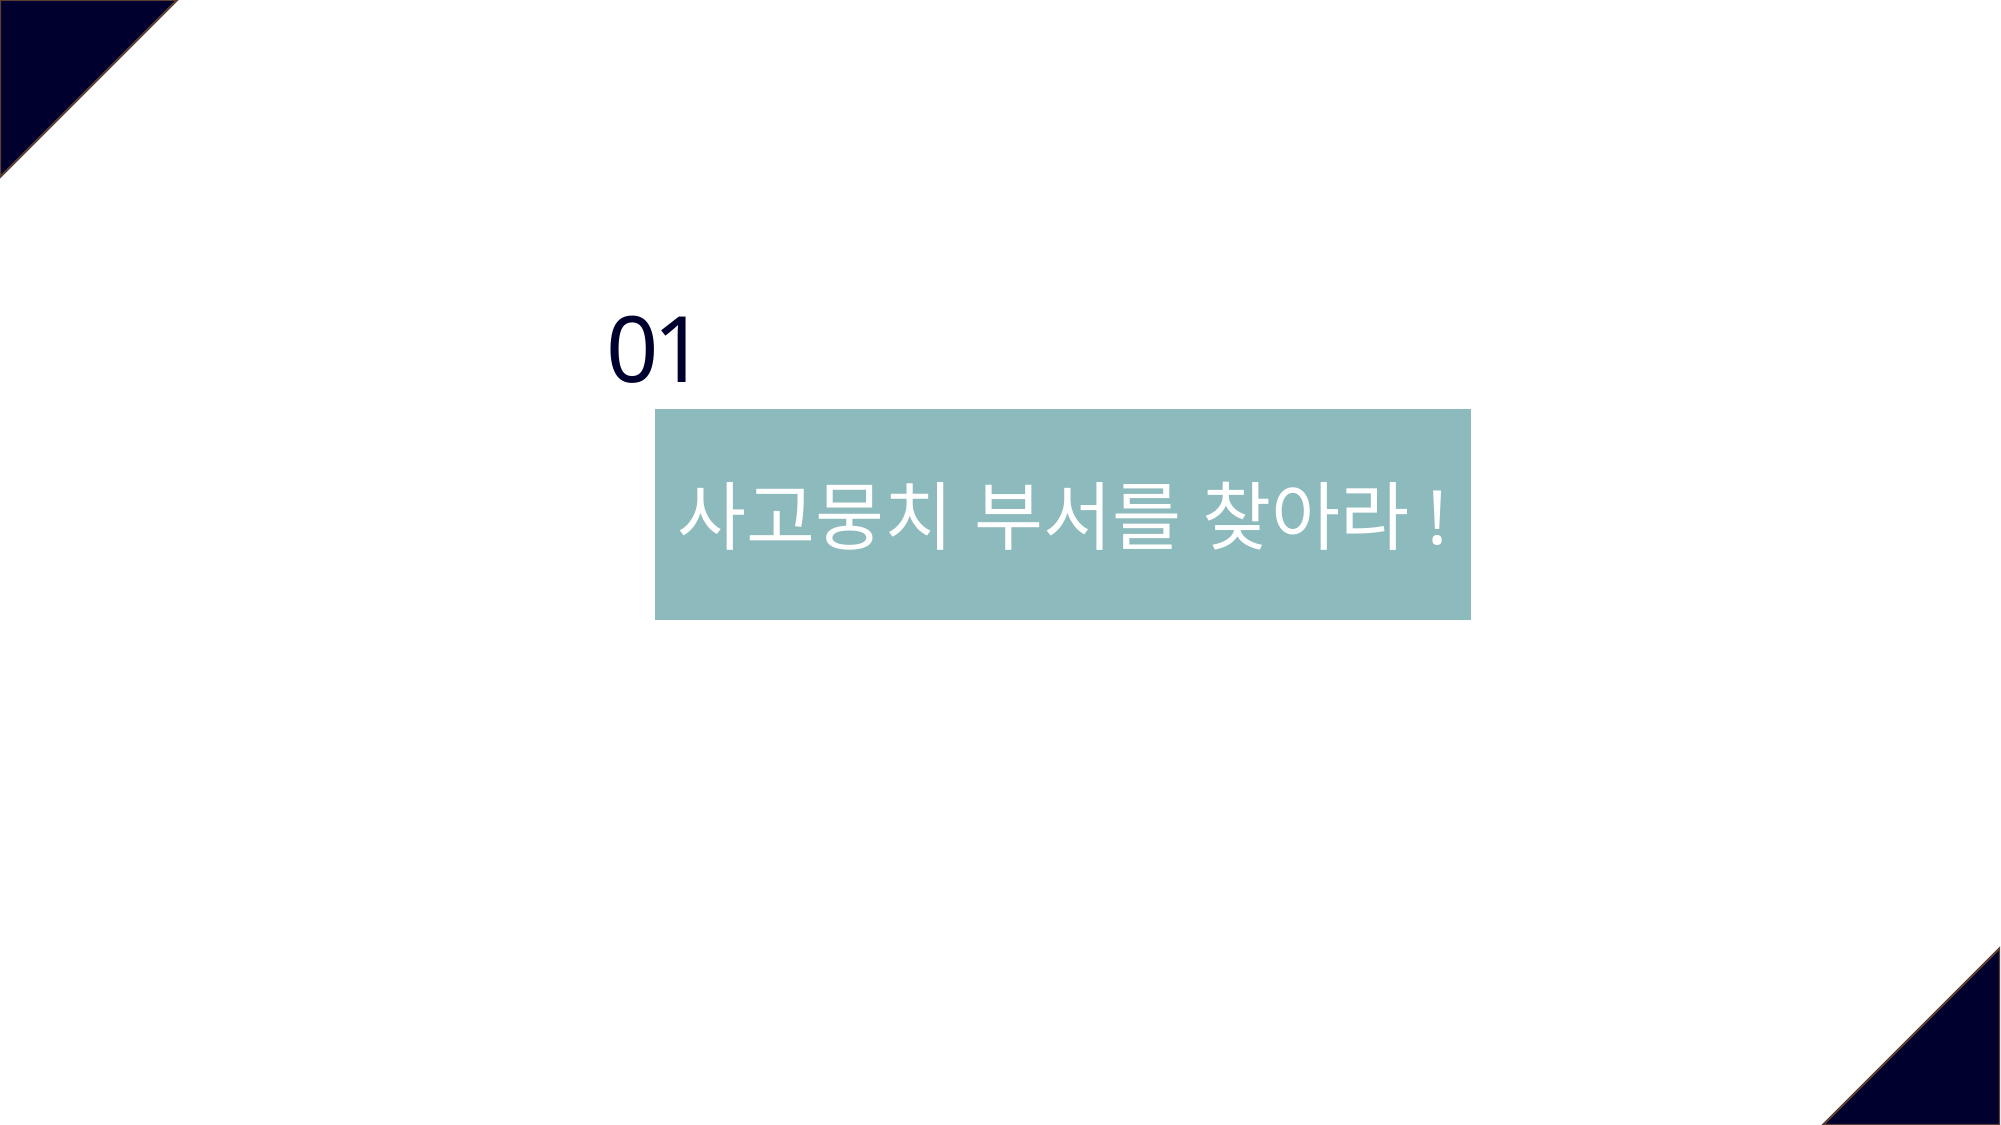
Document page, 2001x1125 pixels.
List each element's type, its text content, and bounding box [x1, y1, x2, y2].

text_box 사고뭉치 부서를 찾아라! [655, 409, 1471, 620]
text_box 01 [592, 283, 721, 409]
